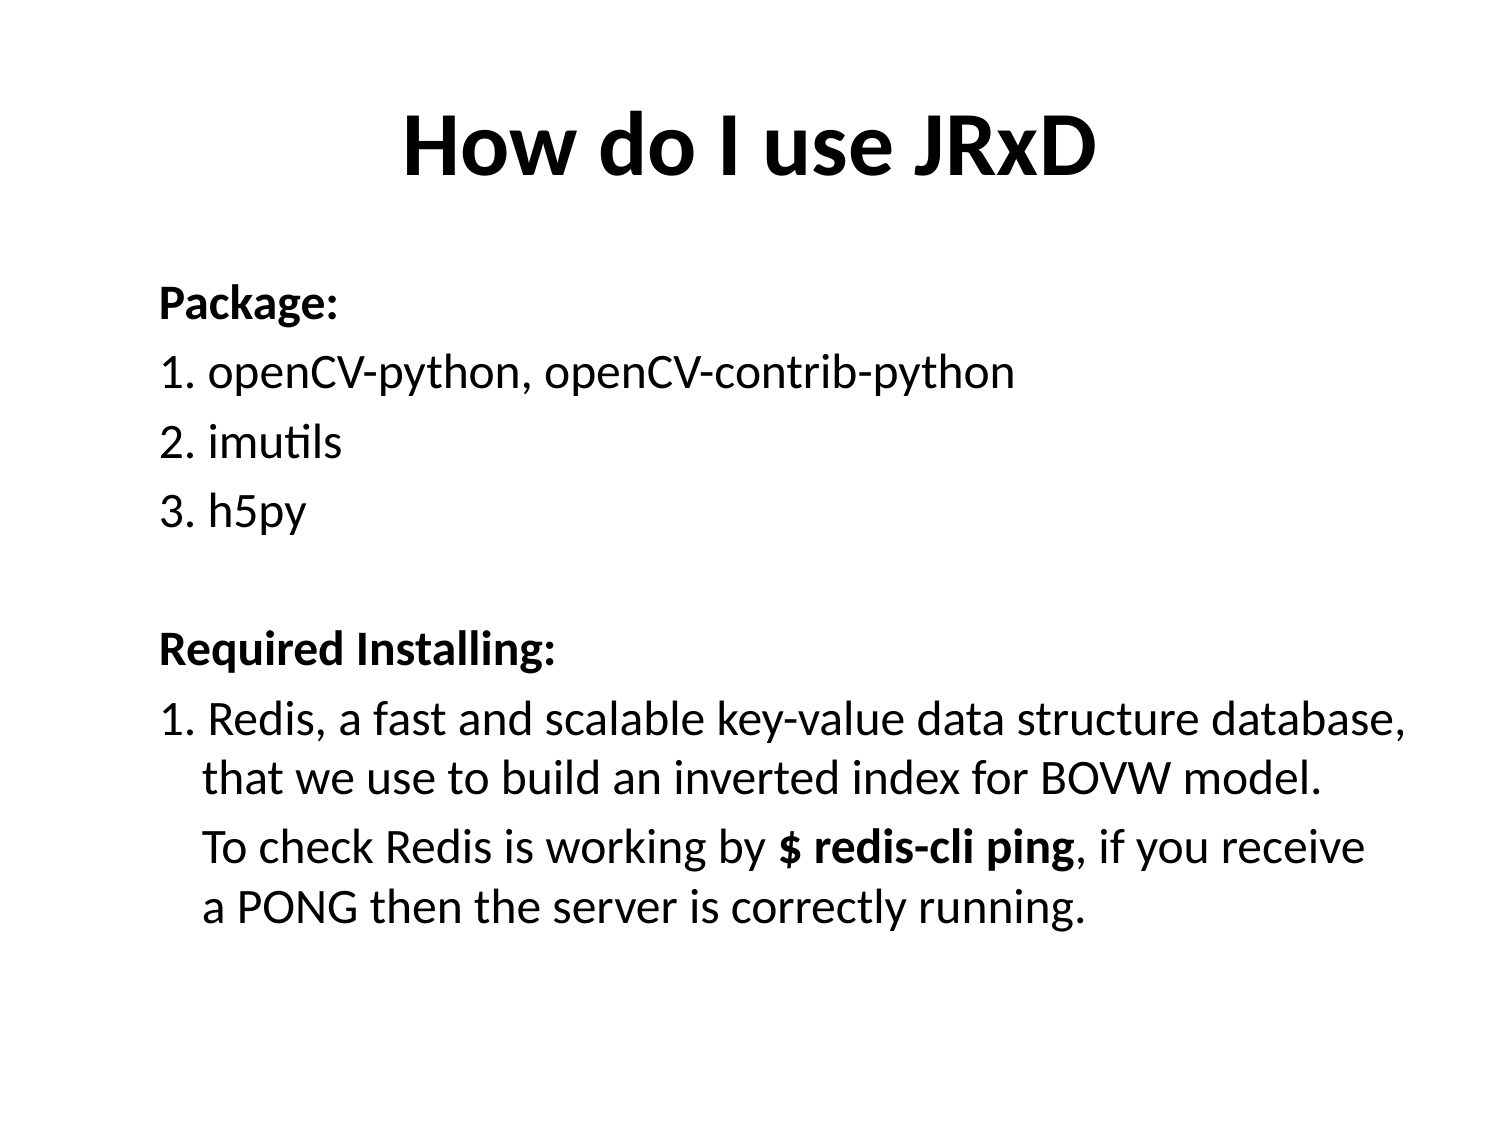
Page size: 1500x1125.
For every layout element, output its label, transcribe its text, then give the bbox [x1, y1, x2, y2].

list Package: 1. openCV-python, openCV-contrib-python 2. imutils 3. h5py Required Installing: 1. Redis, a fast and scalable key-value data structure database, that we use to build an inverted index for BOVW model. To check Redis is working by $ redis-cli ping, if you receive a PONG then the server is correctly running. [75, 262, 1425, 1005]
title How do I use JRxD [75, 45, 1425, 233]
